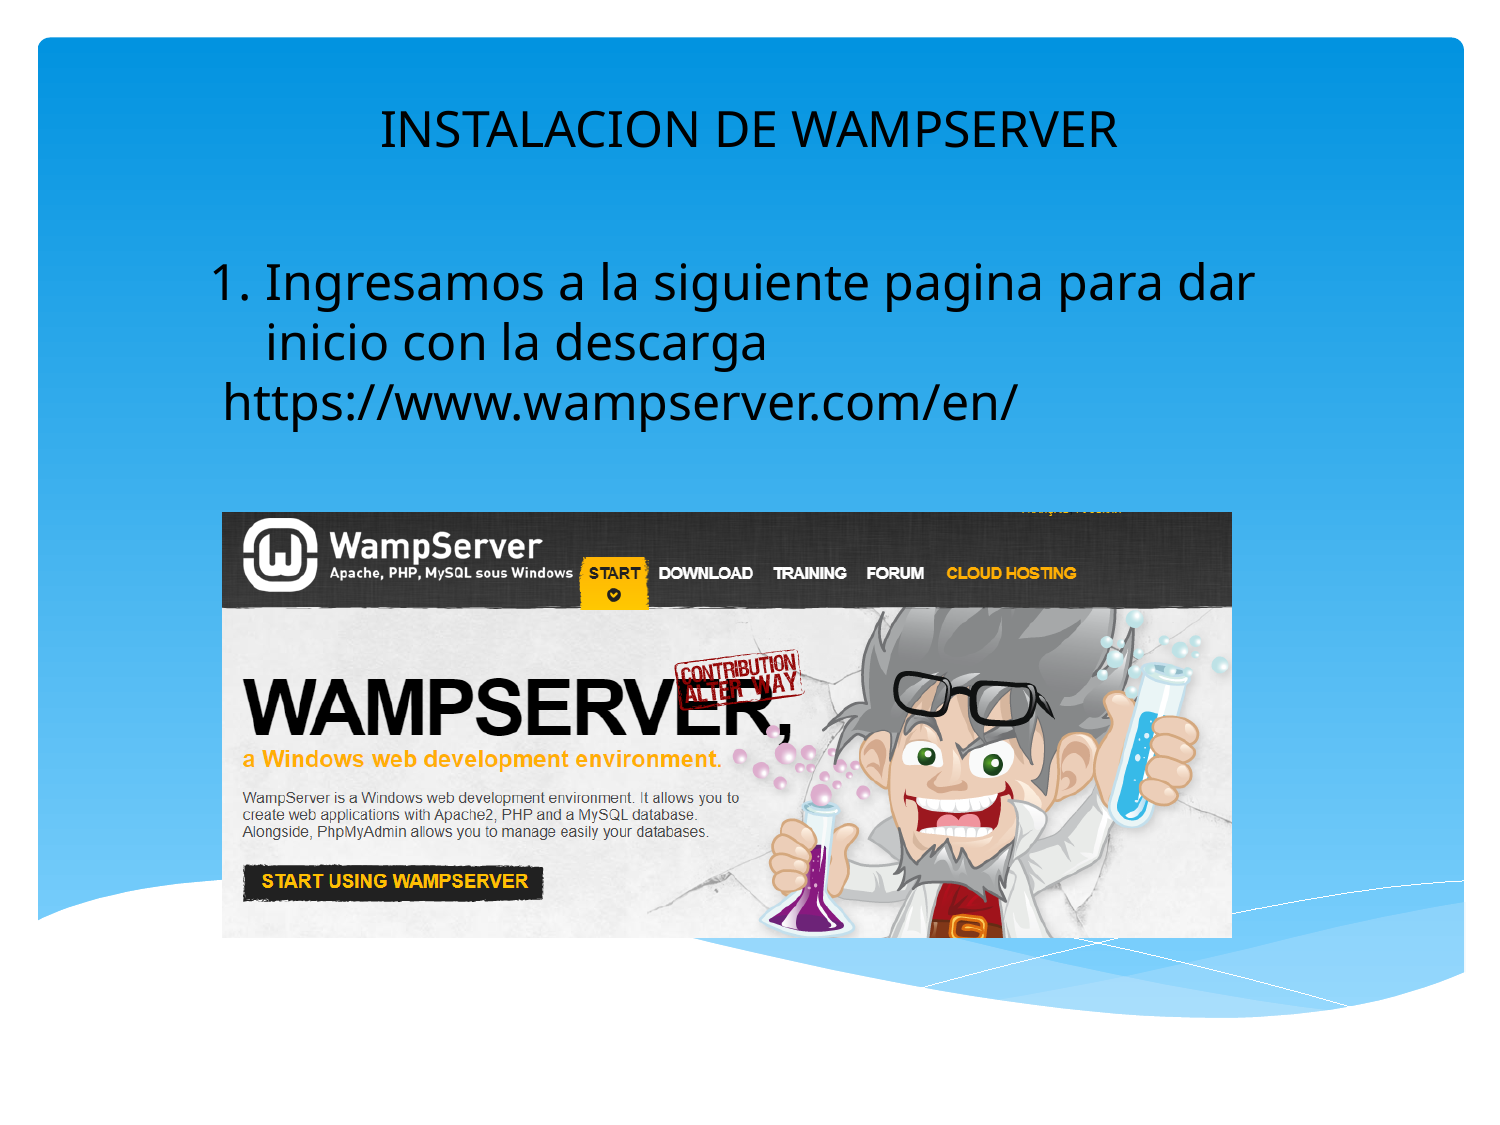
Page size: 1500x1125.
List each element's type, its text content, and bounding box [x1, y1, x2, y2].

text_box Ingresamos a la siguiente pagina para dar inicio con la descarga https://www.wampserver.com/en/ [194, 243, 1353, 439]
picture [222, 512, 1232, 939]
text_box INSTALACION DE WAMPSERVER [218, 89, 1294, 165]
